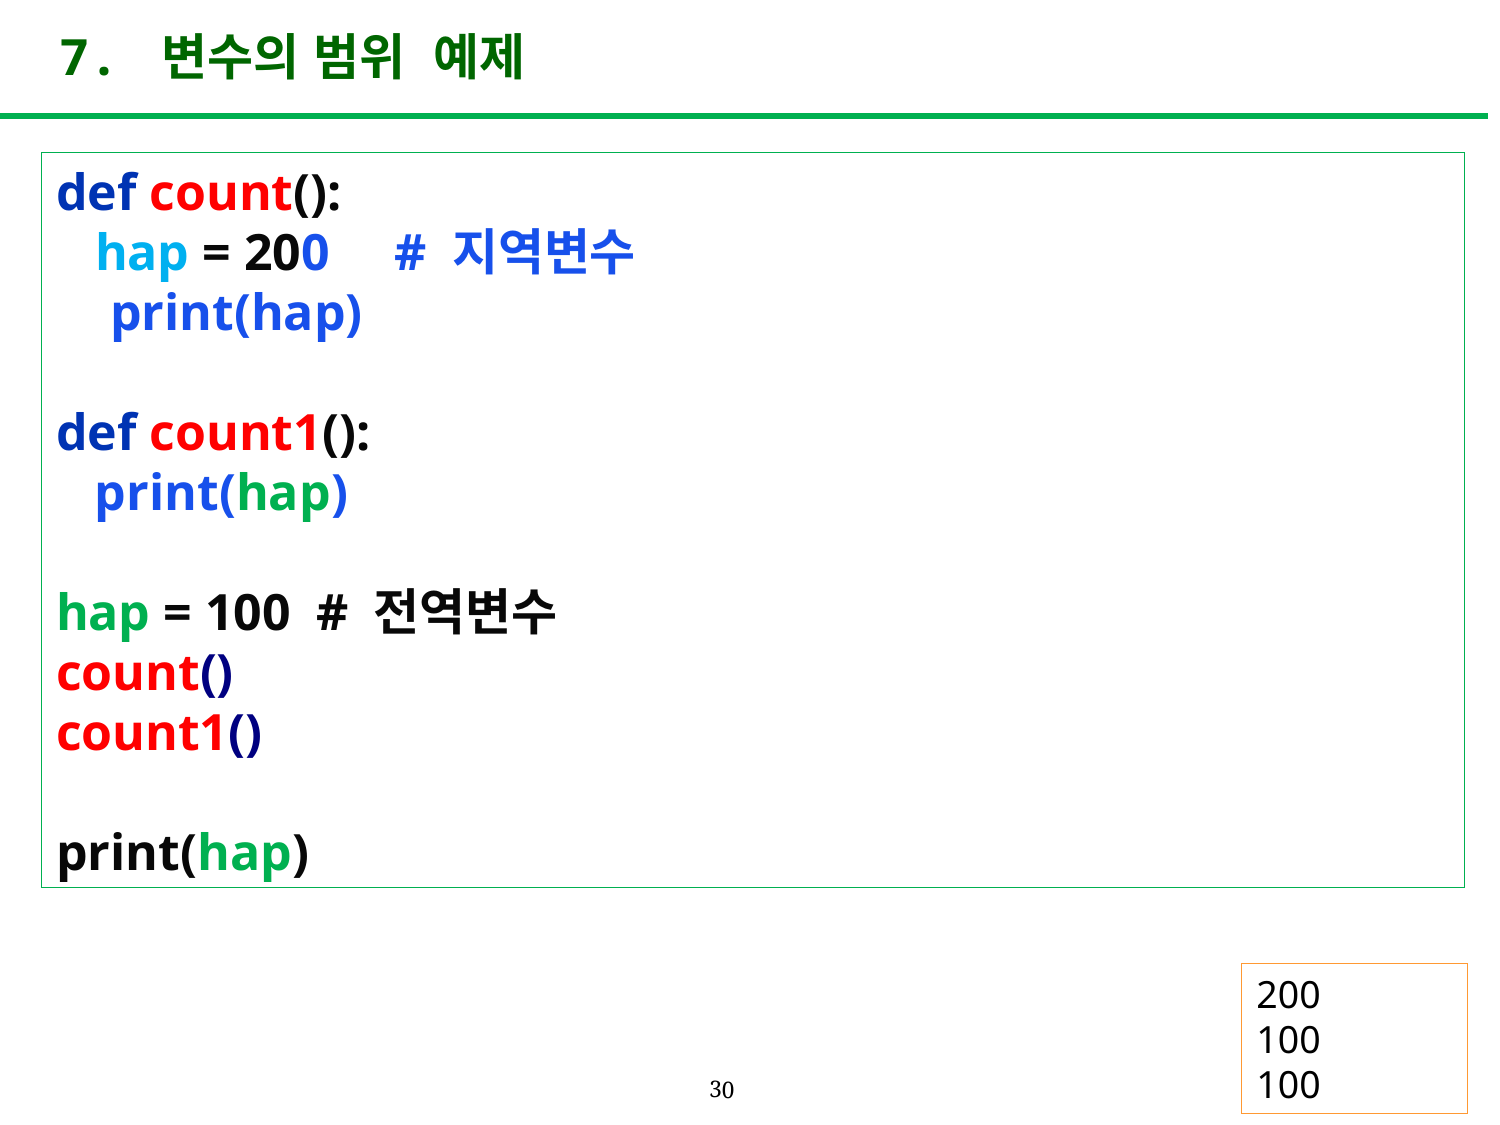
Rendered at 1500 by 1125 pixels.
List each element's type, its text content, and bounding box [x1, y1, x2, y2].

text_box 200 100 100 [1241, 963, 1468, 1114]
title 7. 변수의 범위 예제 [44, 11, 880, 100]
slide_number 30 [683, 1066, 761, 1116]
text_box def count(): hap = 200 # 지역변수 print(hap) def count1(): print(hap) hap = 100 # 전역변수 count() count1() print(hap) [41, 152, 1465, 888]
